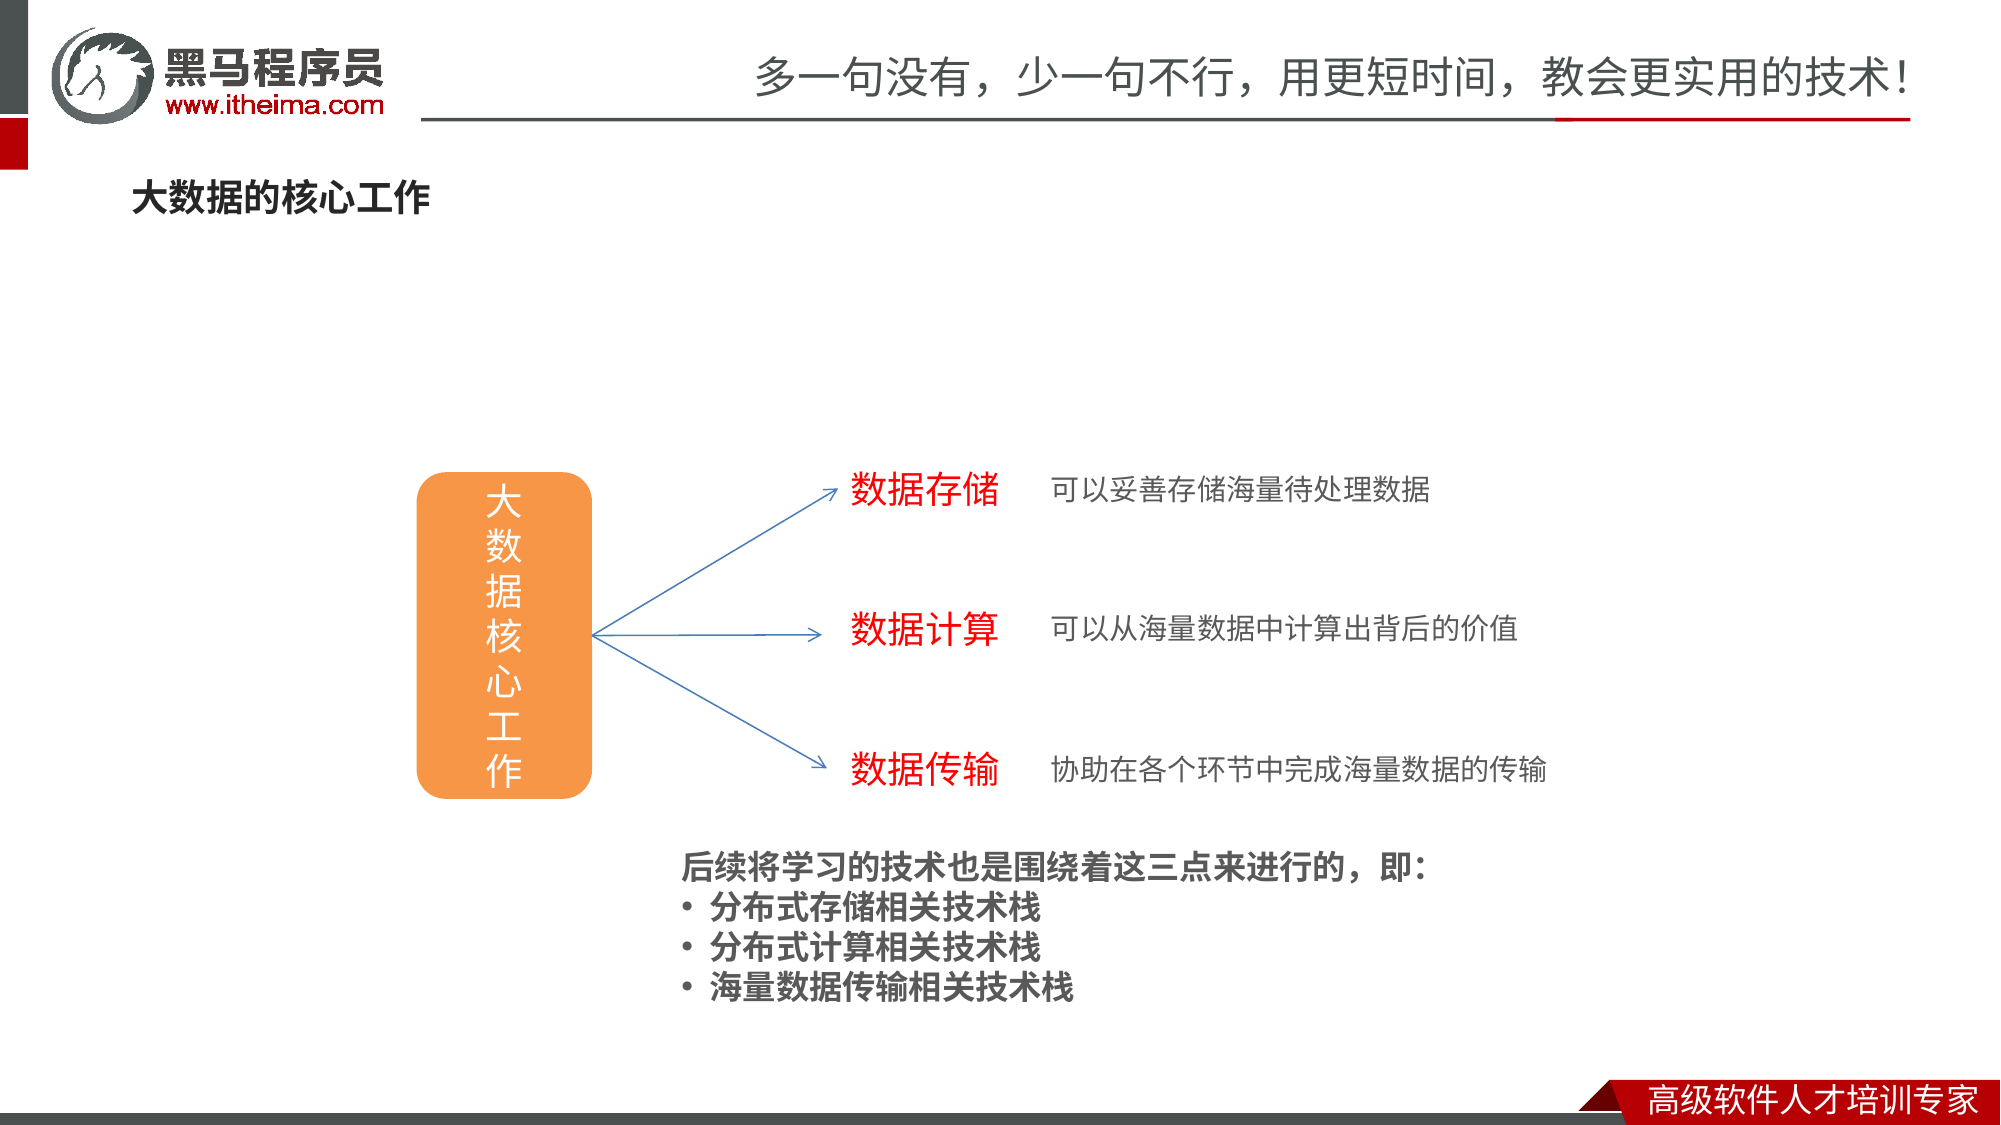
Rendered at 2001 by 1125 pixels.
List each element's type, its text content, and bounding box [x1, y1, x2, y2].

text_box 可以妥善存储海量待处理数据 [1036, 463, 1703, 514]
text_box 后续将学习的技术也是围绕着这三点来进行的，即： 分布式存储相关技术栈 分布式计算相关技术栈 海量数据传输相关技术栈 [666, 839, 1530, 1014]
text_box 数据传输 [592, 738, 1259, 799]
text_box 可以从海量数据中计算出背后的价值 [1036, 603, 1703, 654]
picture [50, 26, 384, 125]
list 大数据的核心工作 [116, 154, 1872, 239]
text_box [591, 488, 839, 636]
text_box 大 数 据 核 心 工 作 [414, 470, 594, 801]
text_box 协助在各个环节中完成海量数据的传输 [1036, 743, 1703, 794]
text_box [591, 635, 828, 769]
text_box 数据计算 [832, 598, 1259, 659]
text_box 数据存储 [592, 458, 1259, 519]
